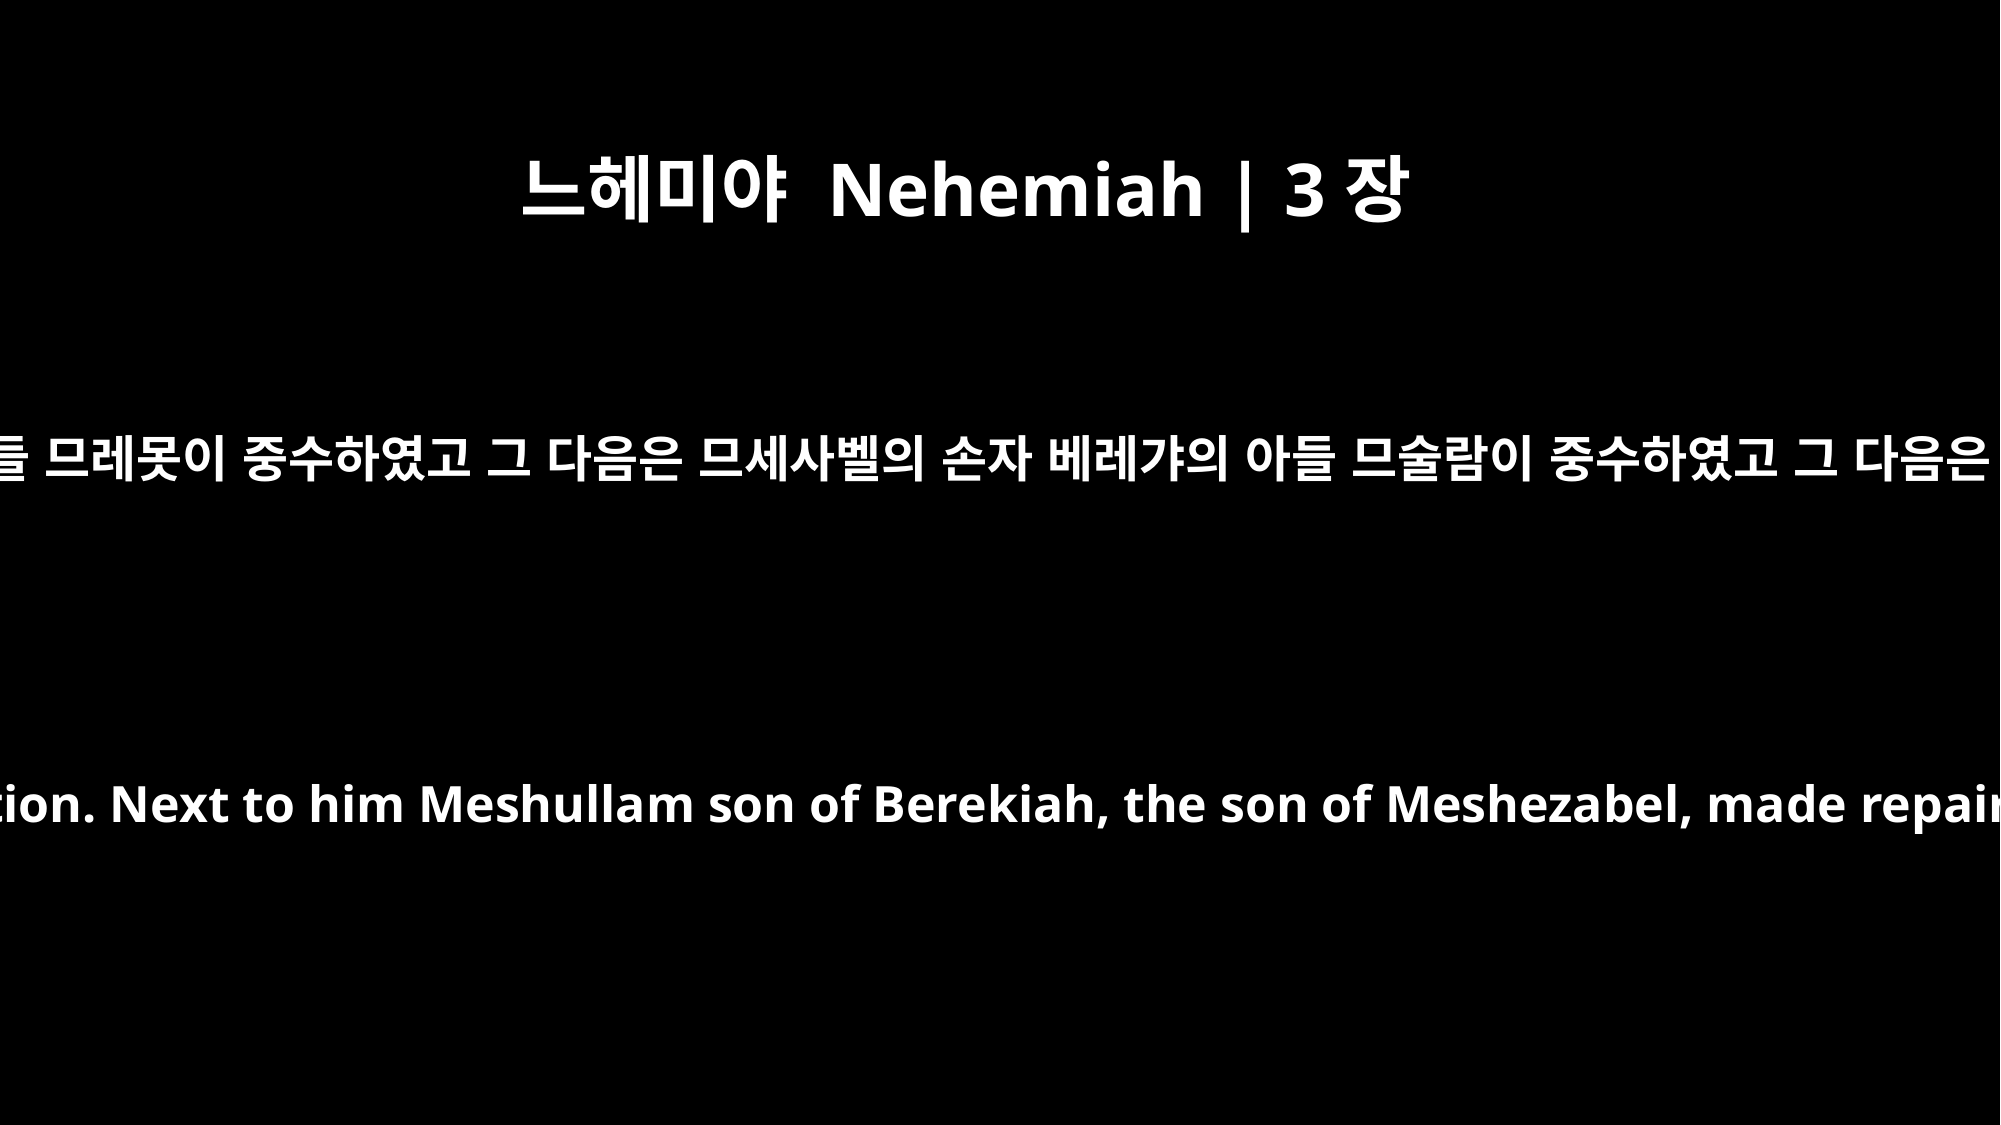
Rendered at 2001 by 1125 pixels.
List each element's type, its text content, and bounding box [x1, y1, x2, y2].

text_box 느헤미야 Nehemiah | 3장 [505, 136, 1427, 239]
text_box 4 그 다음은 학고스의 손자 우리아의 아들 므레못이 중수하였고 그 다음은 므세사벨의 손자 베레갸의 아들 므술람이 중수하였고 그 다음은 바아나의 아들 사독이 중수하였고 [0, 359, 2000, 495]
text_box Meremoth son of Uriah, the son of Hakkoz, repaired the next section. Next to him Meshullam son of Berekiah, the son of Meshezabel, made repairs, and next to him Zadok son of Baana also made repairs. [0, 764, 2000, 840]
